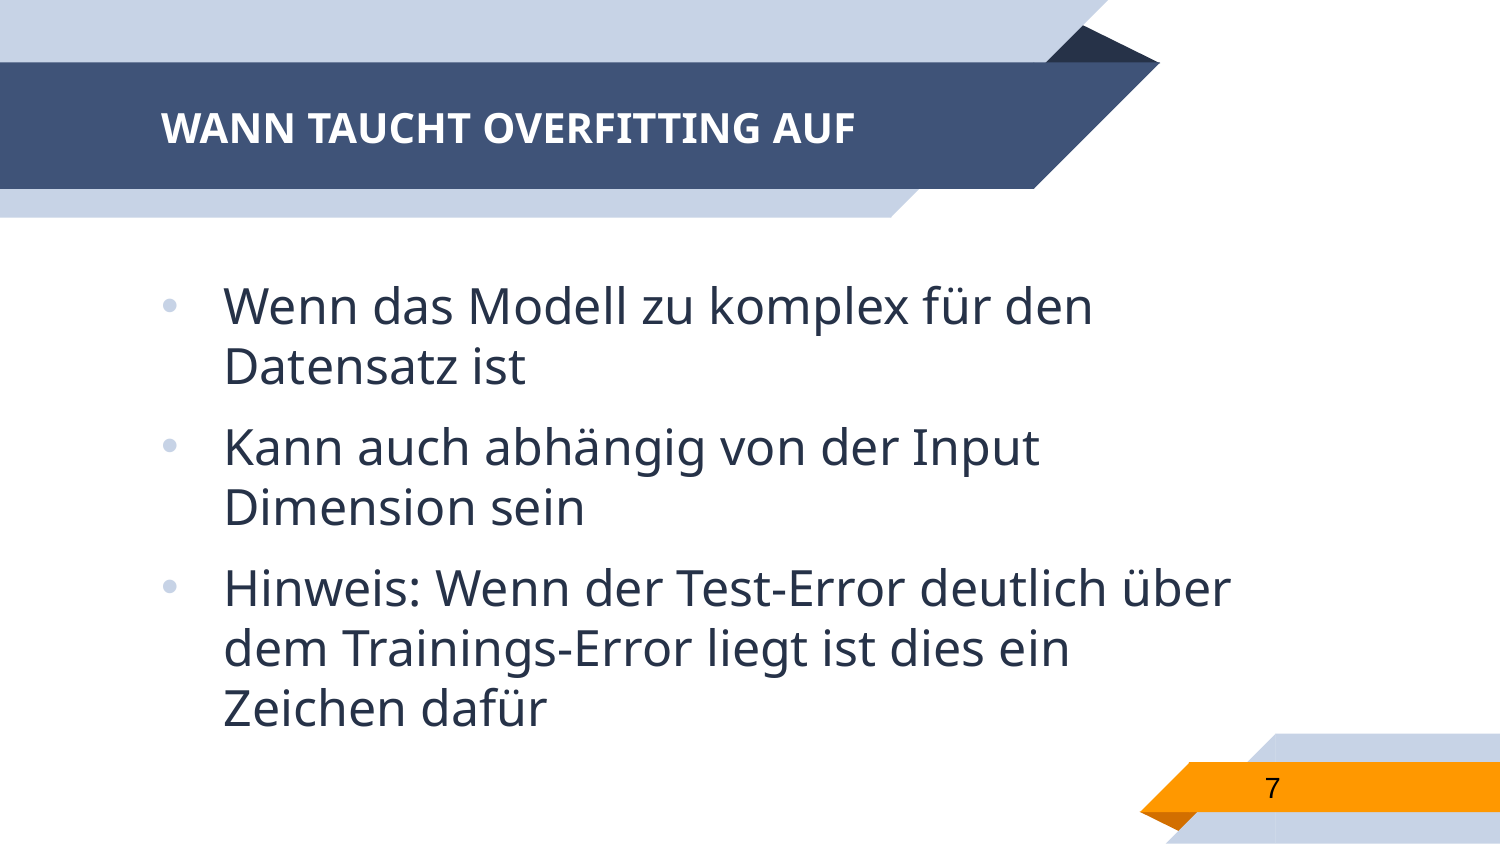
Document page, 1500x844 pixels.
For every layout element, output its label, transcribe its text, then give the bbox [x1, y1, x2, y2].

list Wenn das Modell zu komplex für den Datensatz ist Kann auch abhängig von der Input Dimension sein Hinweis: Wenn der Test-Error deutlich über dem Trainings-Error liegt ist dies ein Zeichen dafür [133, 288, 1282, 805]
slide_number 7 [1249, 760, 1494, 813]
title WANN TAUCHT OVERFITTING AUF [133, 64, 1035, 190]
